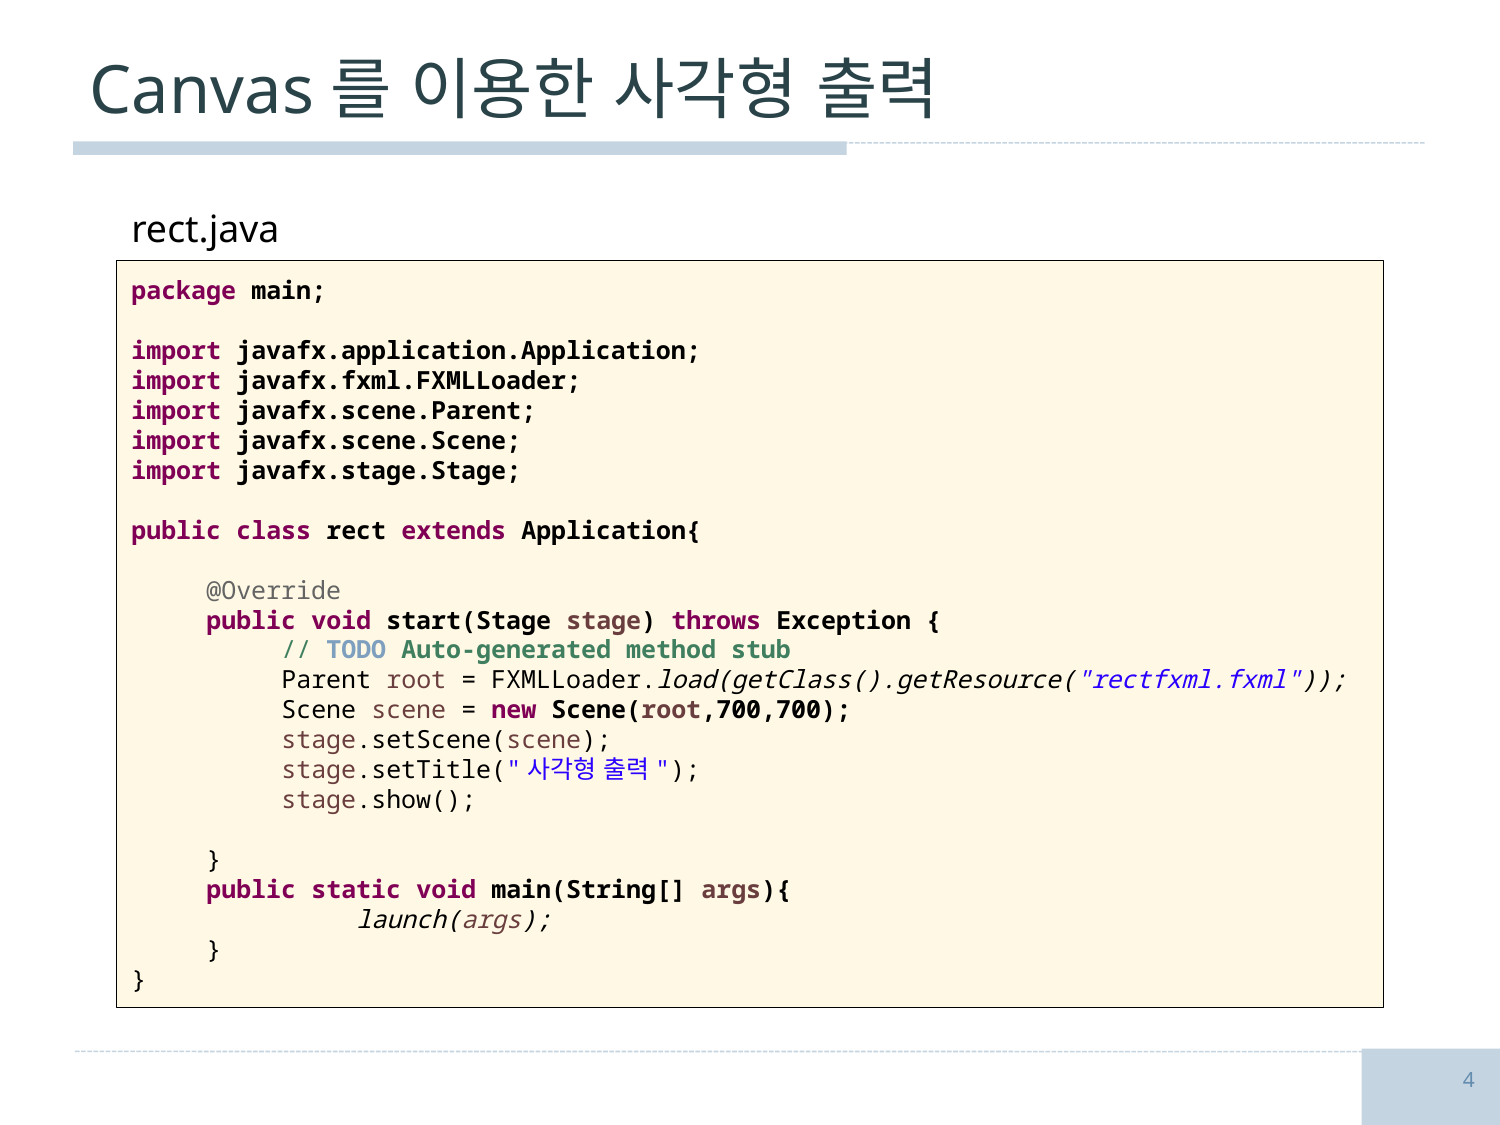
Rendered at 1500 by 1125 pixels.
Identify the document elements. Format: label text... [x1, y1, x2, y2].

text_box rect.java [116, 197, 336, 258]
title Canvas를 이용한 사각형 출력 [75, 24, 1425, 134]
text_box package main; import javafx.application.Application; import javafx.fxml.FXMLLoader; import javafx.scene.Parent; import javafx.scene.Scene; import javafx.stage.Stage; public class rect extends Application{ @Override public void start(Stage stage) throws Exception { // TODO Auto-generated method stub Parent root = FXMLLoader.load(getClass().getResource("rectfxml.fxml")); Scene scene = new Scene(root,700,700); stage.setScene(scene); stage.setTitle("사각형 출력"); stage.show(); } public static void main(String[] args){ launch(args); } } [115, 259, 1385, 1009]
